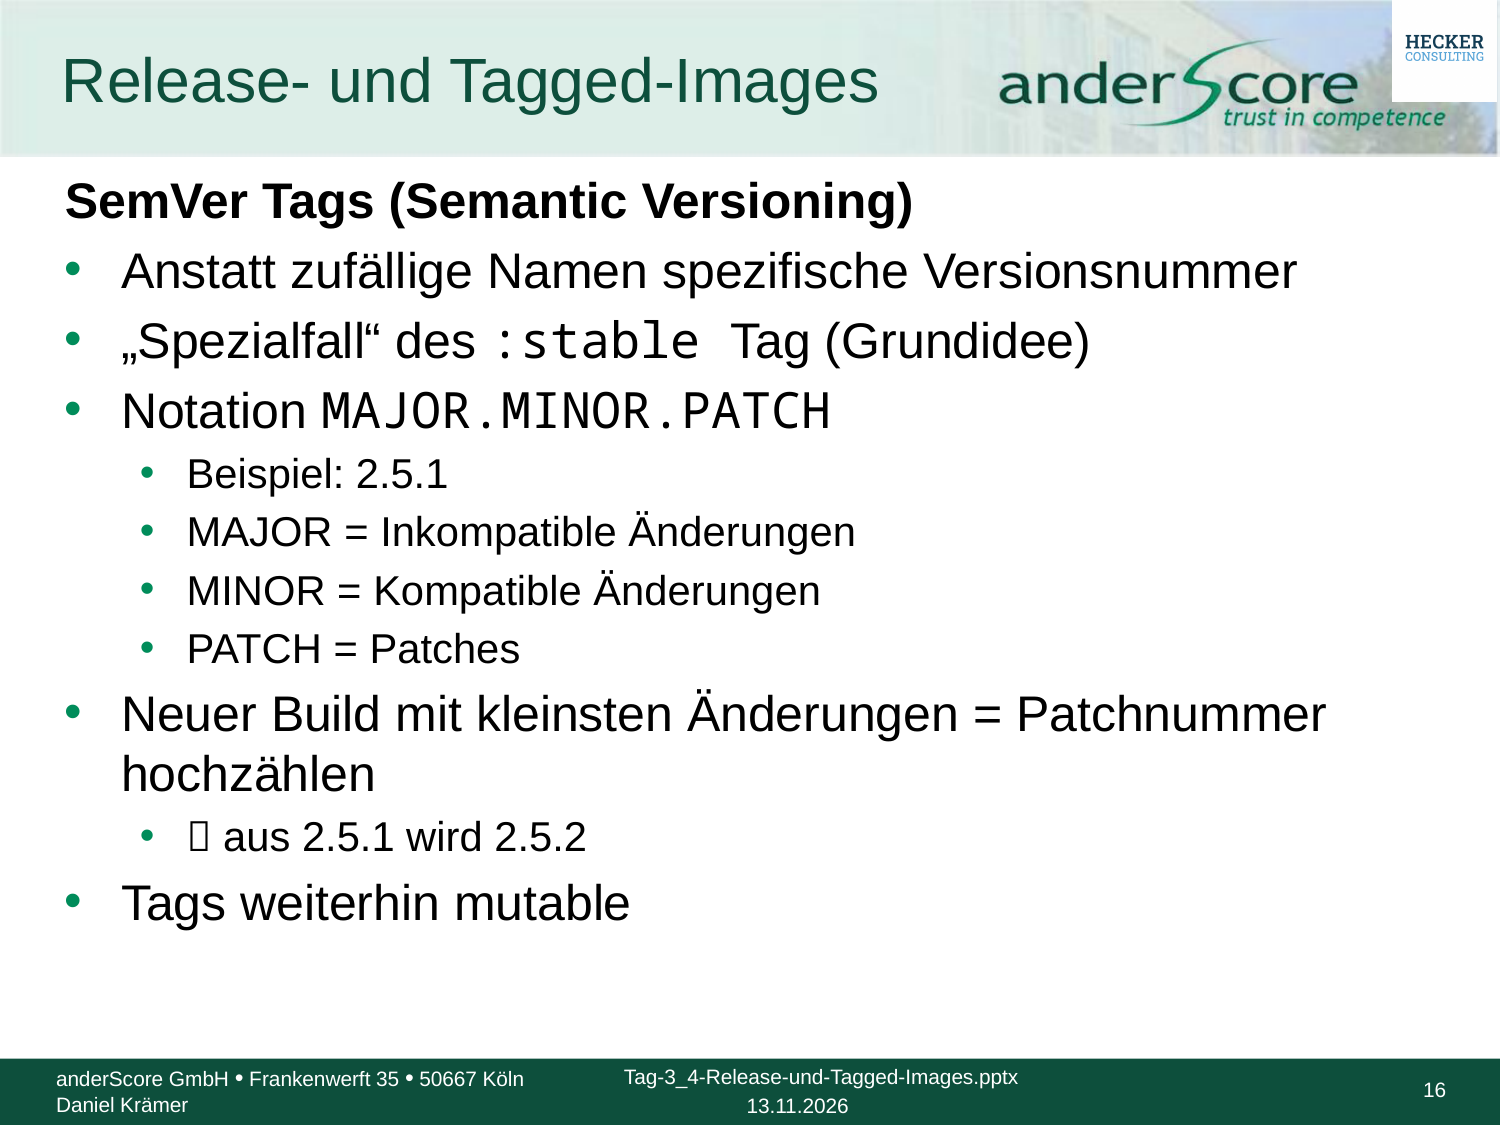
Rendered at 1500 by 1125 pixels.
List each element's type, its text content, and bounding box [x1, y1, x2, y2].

list SemVer Tags (Semantic Versioning) Anstatt zufällige Namen spezifische Versionsnummer „Spezialfall“ des :stable Tag (Grundidee) Notation MAJOR.MINOR.PATCH Beispiel: 2.5.1 MAJOR = Inkompatible Änderungen MINOR = Kompatible Änderungen PATCH = Patches Neuer Build mit kleinsten Änderungen = Patchnummer hochzählen  aus 2.5.1 wird 2.5.2 Tags weiterhin mutable [49, 160, 1447, 1047]
picture [0, 0, 1500, 157]
title Release- und Tagged-Images [46, 24, 959, 141]
